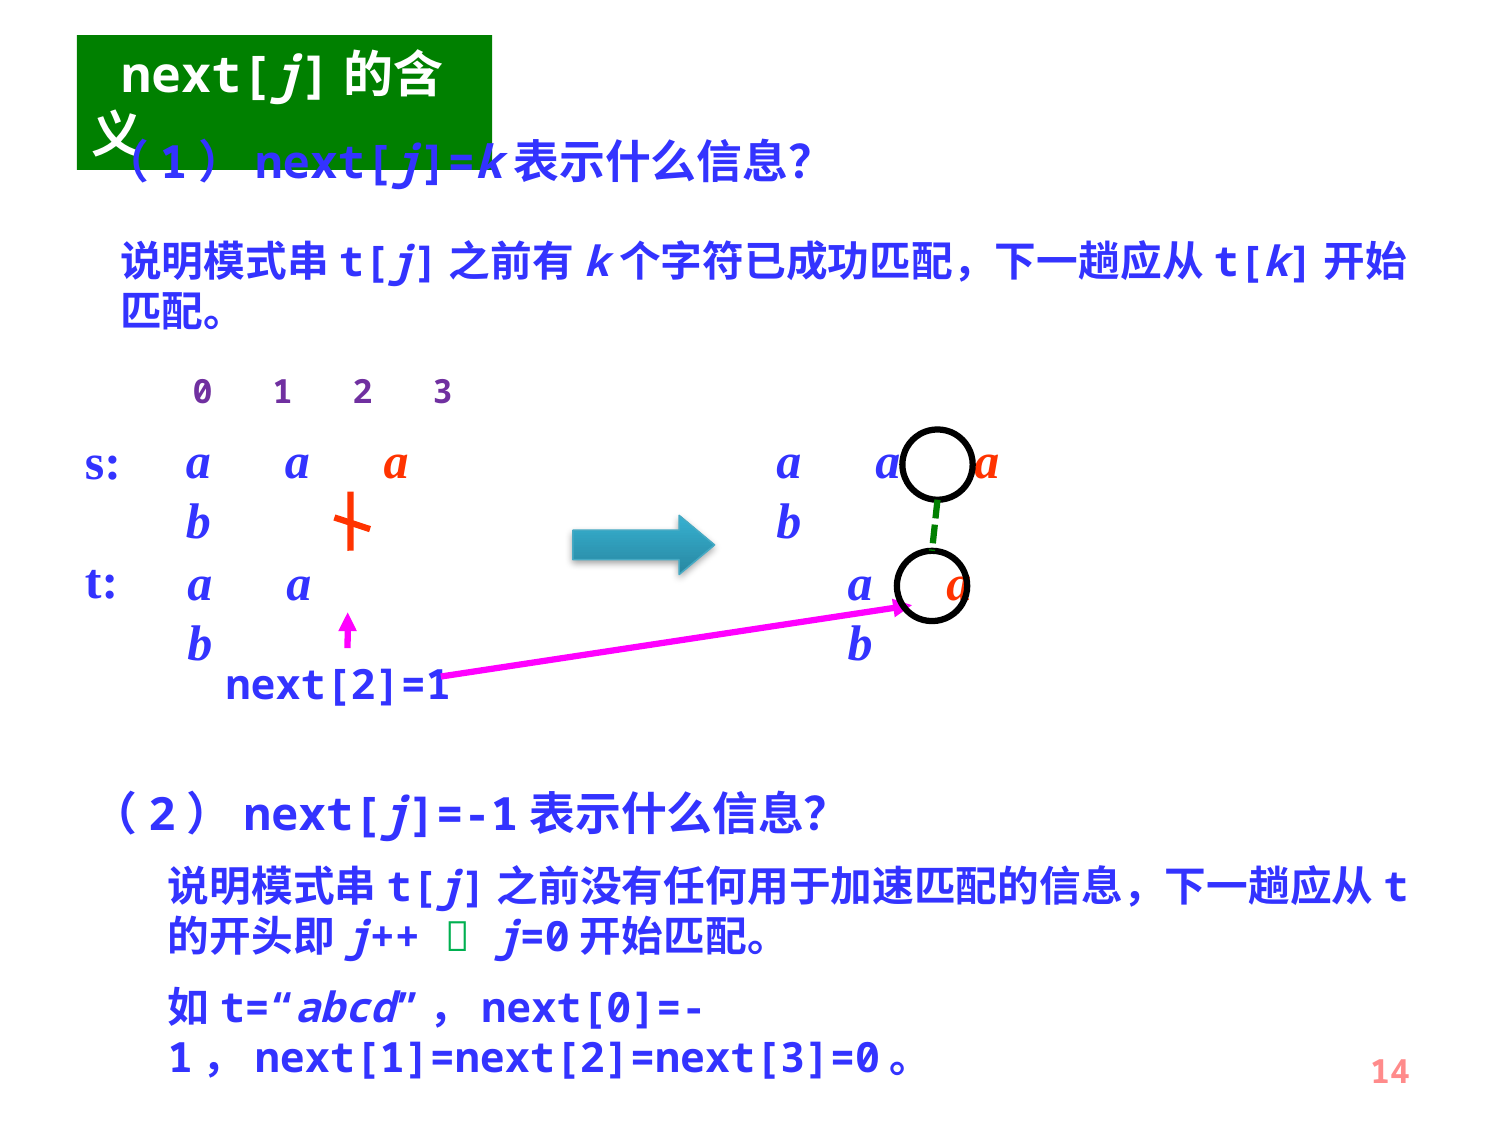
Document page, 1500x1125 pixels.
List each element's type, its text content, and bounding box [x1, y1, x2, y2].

text_box next[j]的含义 [76, 35, 493, 170]
text_box t: [70, 541, 141, 616]
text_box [440, 420, 1081, 677]
text_box a a b [172, 543, 409, 678]
text_box 说明模式串t[j]之前有k个字符已成功匹配，下一趟应从t[k]开始匹配。 [105, 227, 1453, 342]
slide_number 14 [1074, 1053, 1425, 1103]
text_box a a a b [171, 420, 439, 556]
text_box [341, 612, 354, 649]
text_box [76, 776, 1442, 1046]
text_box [896, 429, 973, 622]
text_box next[2]=1 [210, 650, 468, 716]
text_box s: [70, 421, 141, 497]
text_box 0 1 2 3 [177, 363, 495, 418]
text_box （1）next[j]=k表示什么信息？ [88, 125, 1306, 196]
